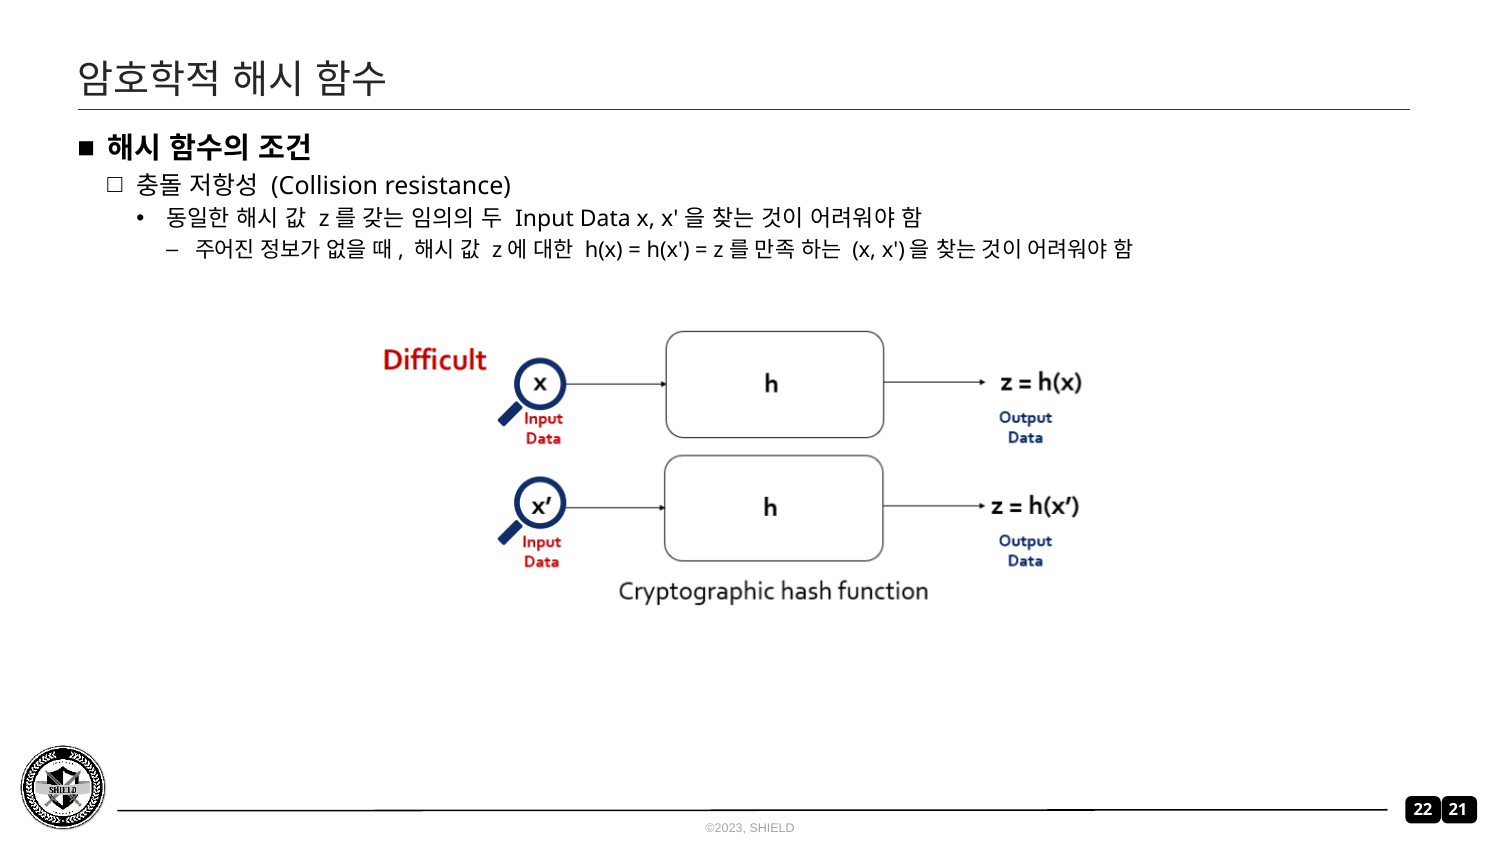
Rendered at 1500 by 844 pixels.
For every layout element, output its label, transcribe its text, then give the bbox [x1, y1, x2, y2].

picture [18, 743, 107, 831]
picture [362, 321, 1149, 616]
list 해시 함수의 조건 충돌 저항성 (Collision resistance) 동일한 해시 값 z를 갖는 임의의 두 Input Data x, x'을 찾는 것이 어려워야 함 주어진 정보가 없을 때, 해시 값 z에 대한 h(x) = h(x') = z를 만족 하는 (x, x')을 찾는 것이 어려워야 함 [62, 121, 1438, 760]
title 암호학적 해시 함수 [62, 46, 1438, 110]
